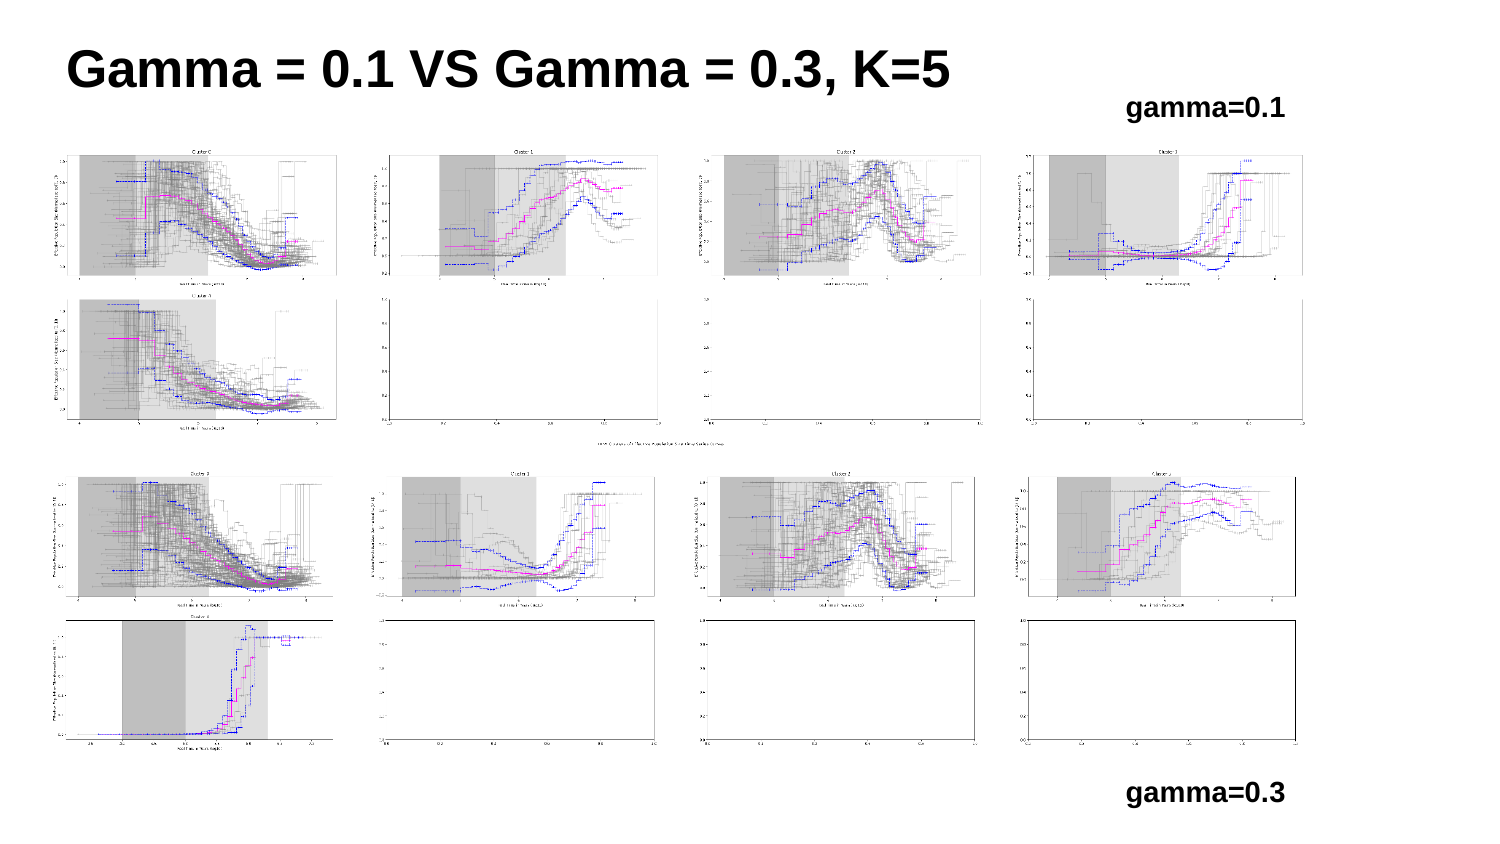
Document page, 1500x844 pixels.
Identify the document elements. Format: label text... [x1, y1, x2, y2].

text_box gamma=0.1 [1110, 73, 1309, 138]
title Gamma = 0.1 VS Gamma = 0.3, K=5 [51, 19, 1449, 113]
picture [50, 138, 1309, 783]
text_box gamma=0.3 [1110, 790, 1309, 824]
